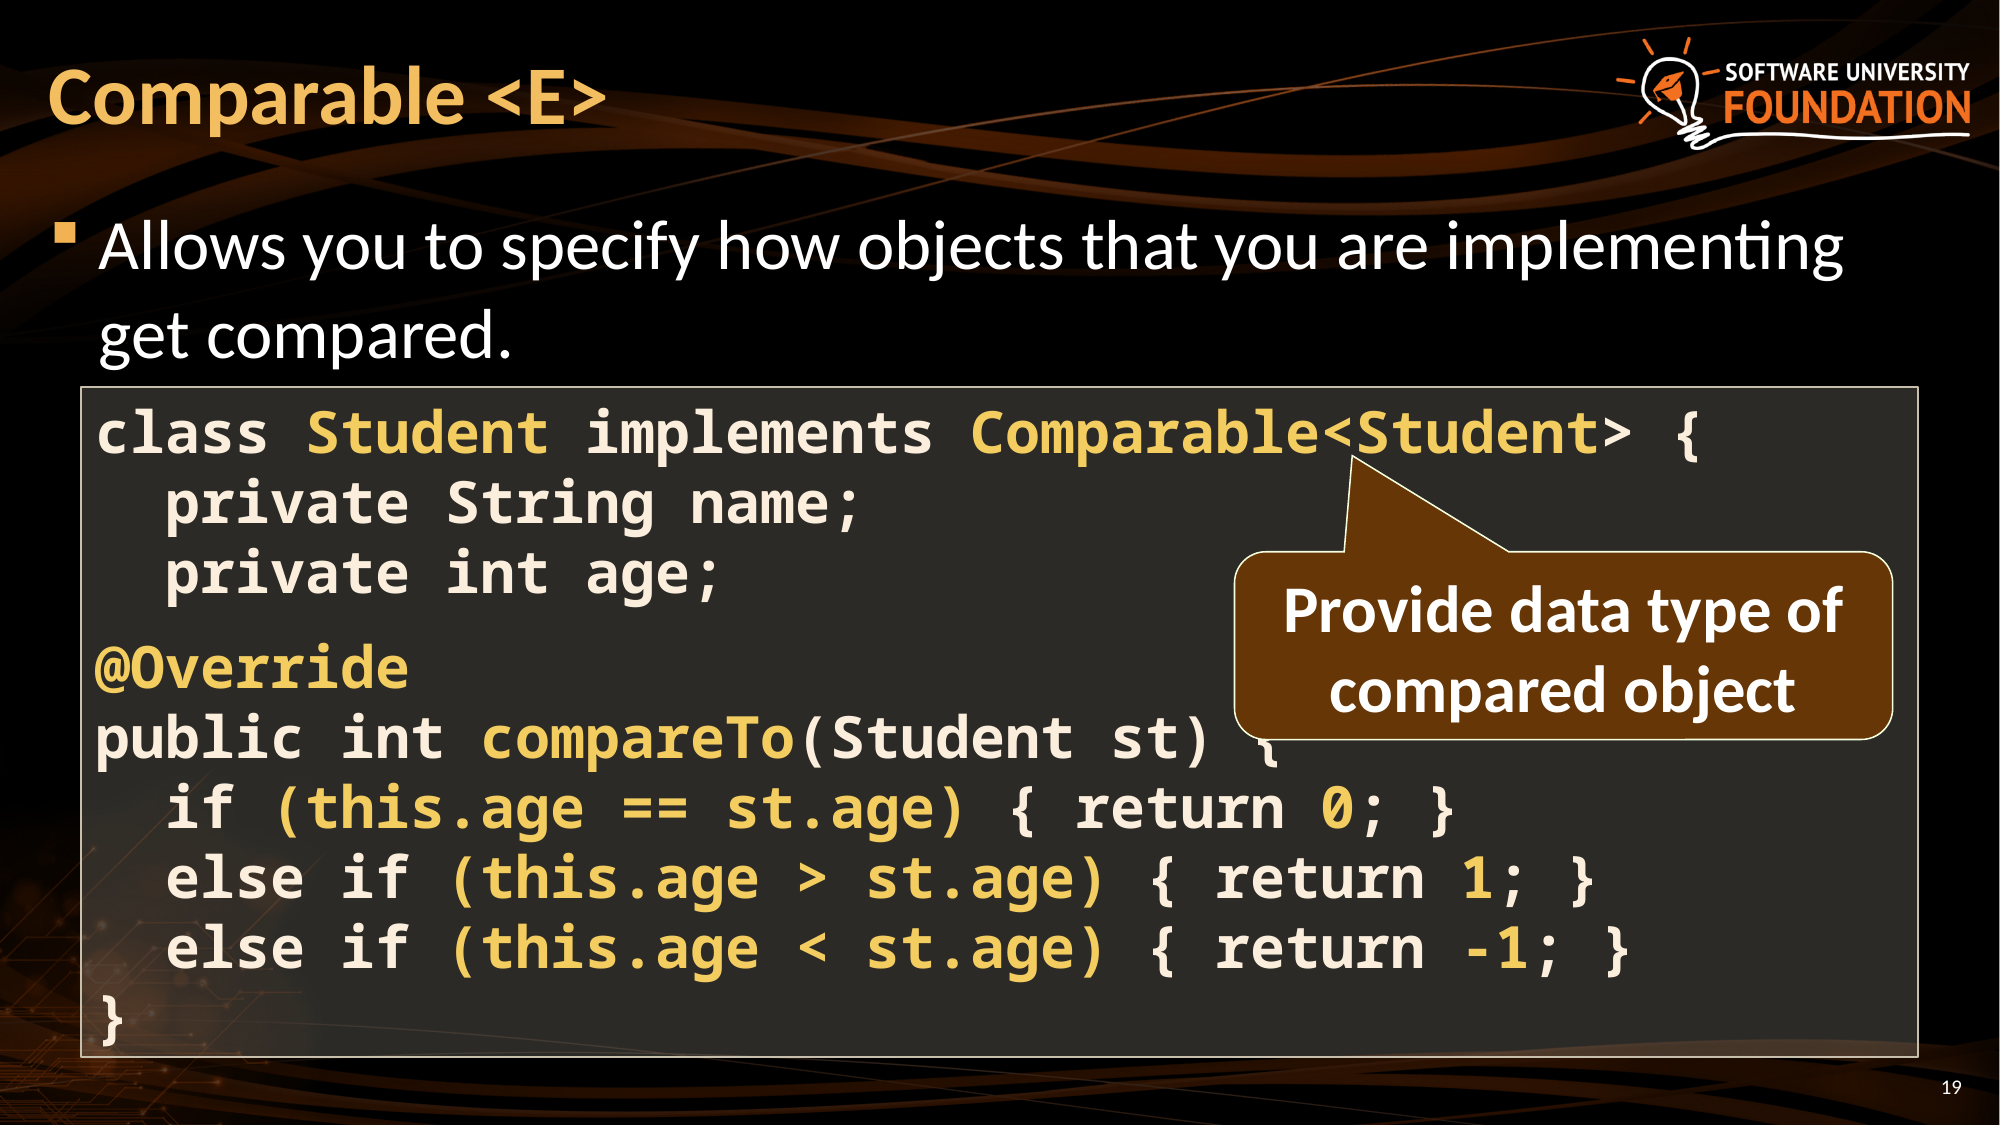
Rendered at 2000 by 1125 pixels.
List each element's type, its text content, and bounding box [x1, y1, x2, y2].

picture [0, 0, 2000, 1125]
text_box Provide data type of compared object [1234, 455, 1893, 740]
list Allows you to specify how objects that you are implementing get compared. [31, 188, 1968, 1103]
title Comparable <E> [30, 6, 1602, 189]
text_box class Student implements Comparable<Student> { private String name; private int age; @Override public int compareTo(Student st) { if (this.age == st.age) { return 0; } else if (this.age > st.age) { return 1; } else if (this.age < st.age) { return -1; } } [80, 387, 1919, 1057]
